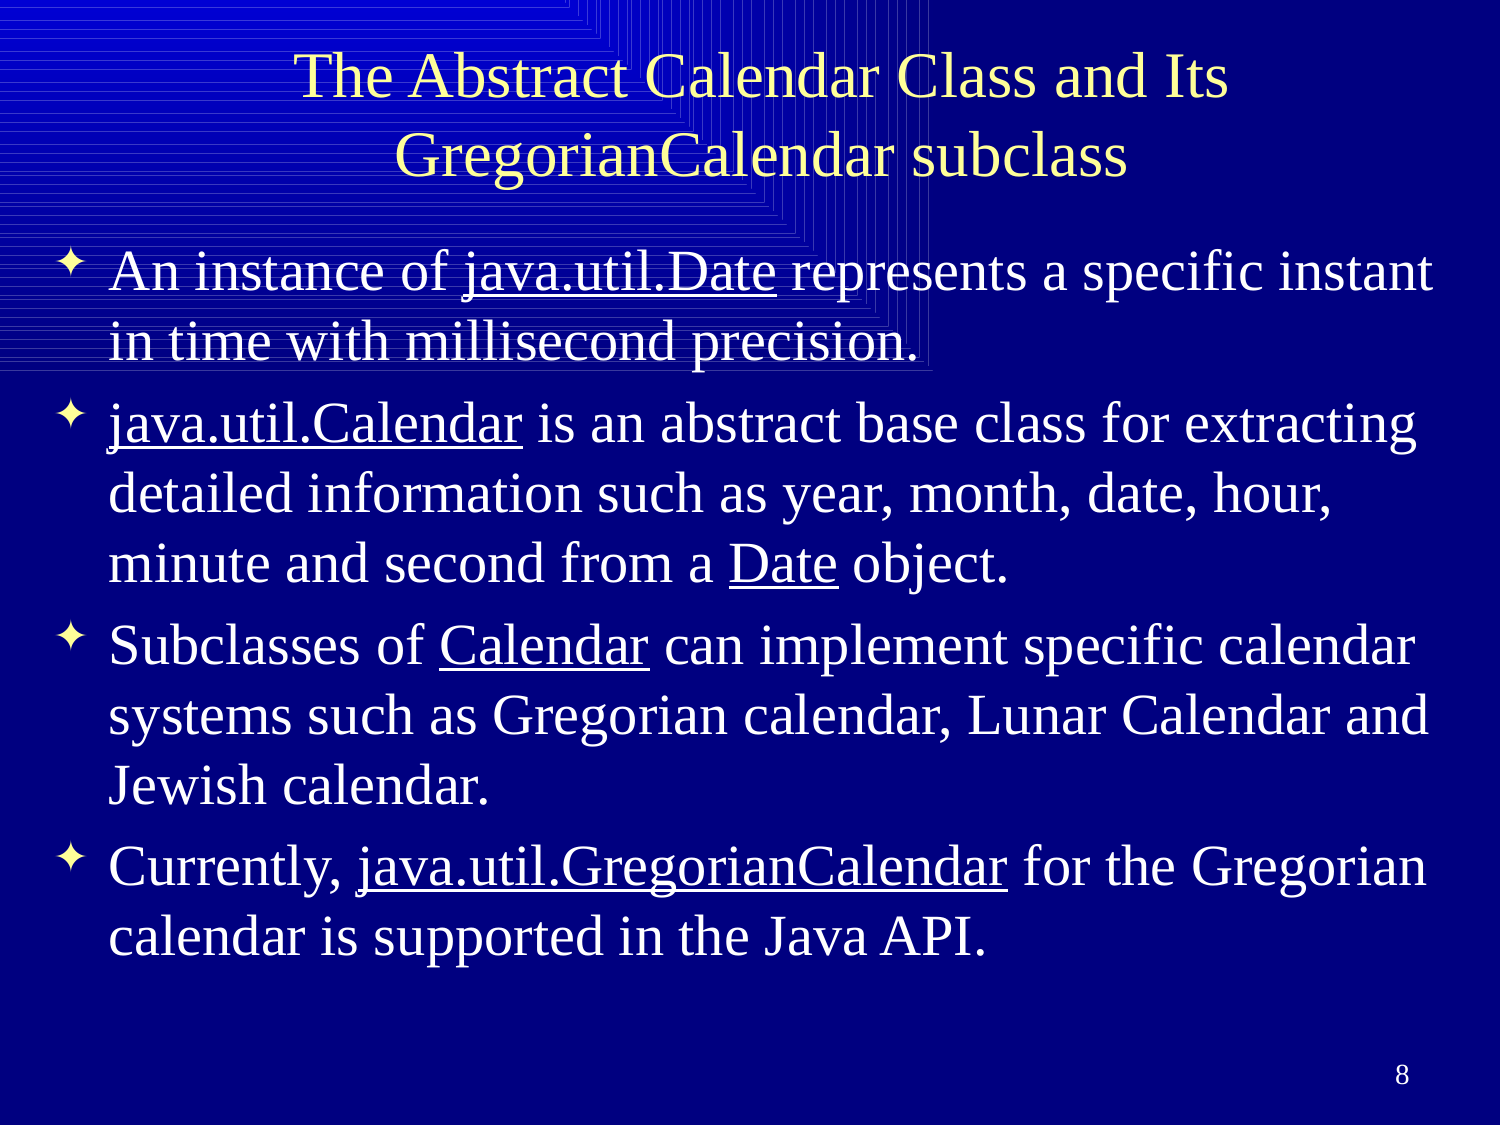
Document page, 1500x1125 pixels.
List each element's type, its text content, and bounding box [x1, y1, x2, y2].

title The Abstract Calendar Class and Its GregorianCalendar subclass [24, 24, 1500, 198]
slide_number 8 [1074, 1042, 1426, 1103]
list An instance of java.util.Date represents a specific instant in time with millisecond precision. java.util.Calendar is an abstract base class for extracting detailed information such as year, month, date, hour, minute and second from a Date object. Subclasses of Calendar can implement specific calendar systems such as Gregorian calendar, Lunar Calendar and Jewish calendar. Currently, java.util.GregorianCalendar for the Gregorian calendar is supported in the Java API. [37, 224, 1463, 1051]
